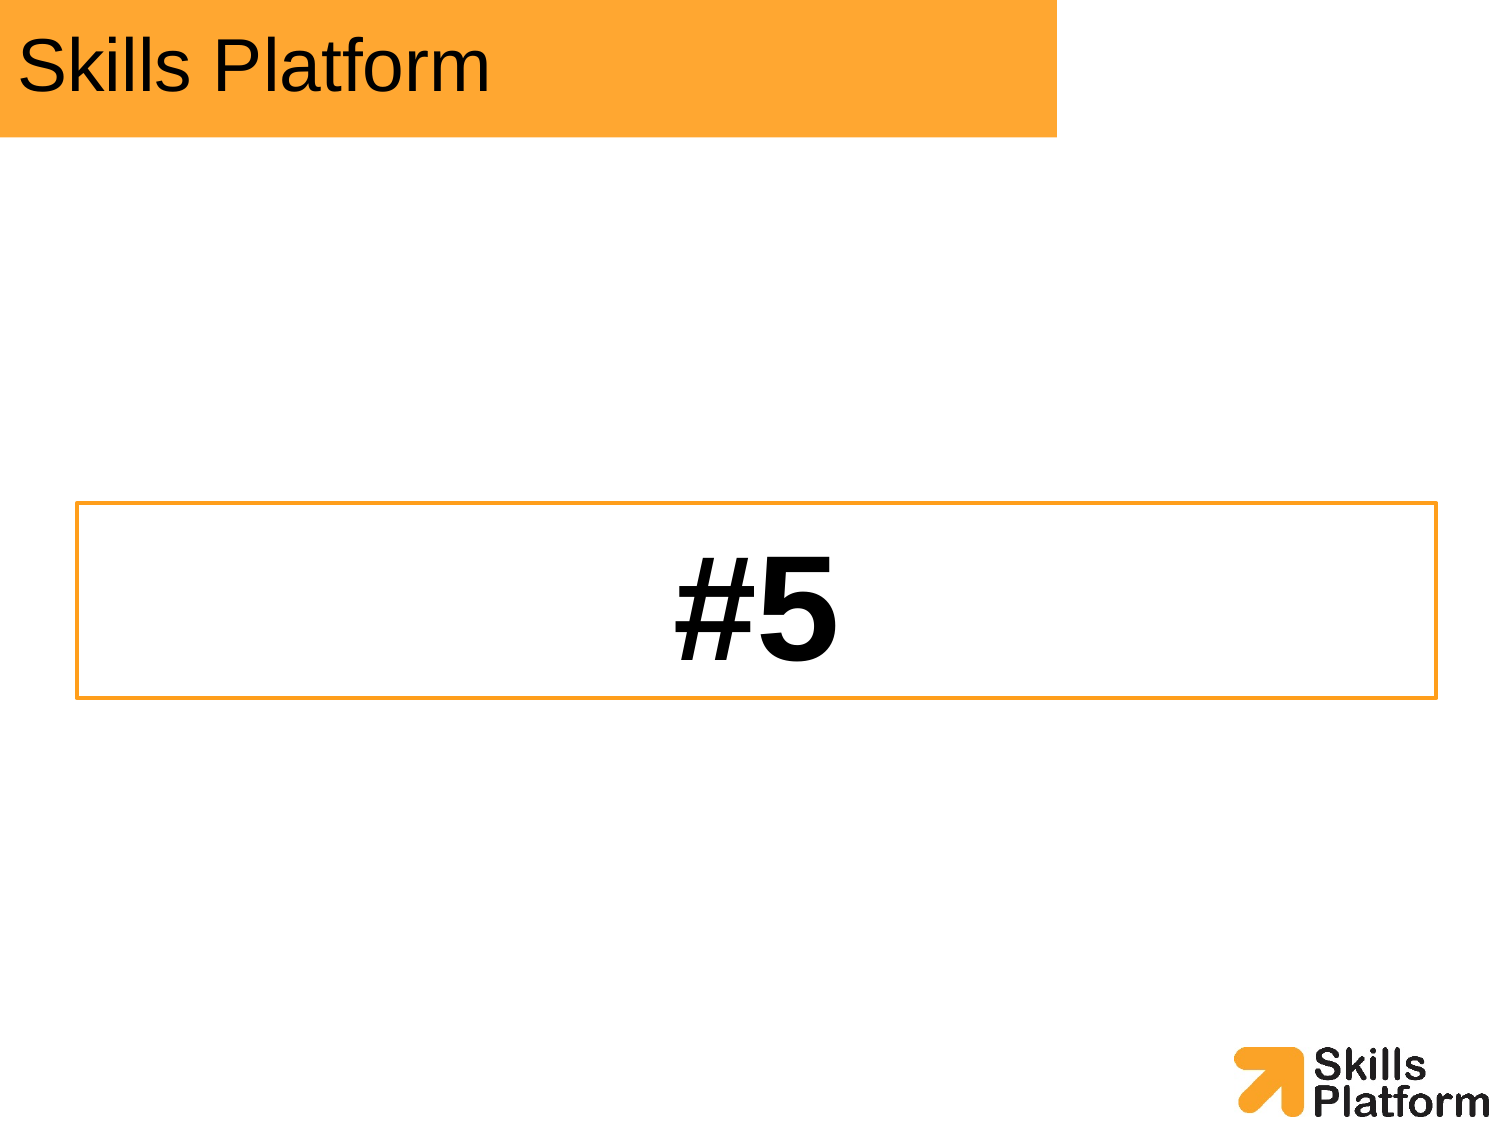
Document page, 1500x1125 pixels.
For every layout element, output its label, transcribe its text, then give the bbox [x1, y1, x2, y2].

picture [1234, 1047, 1489, 1117]
text_box #5 [75, 501, 1438, 700]
